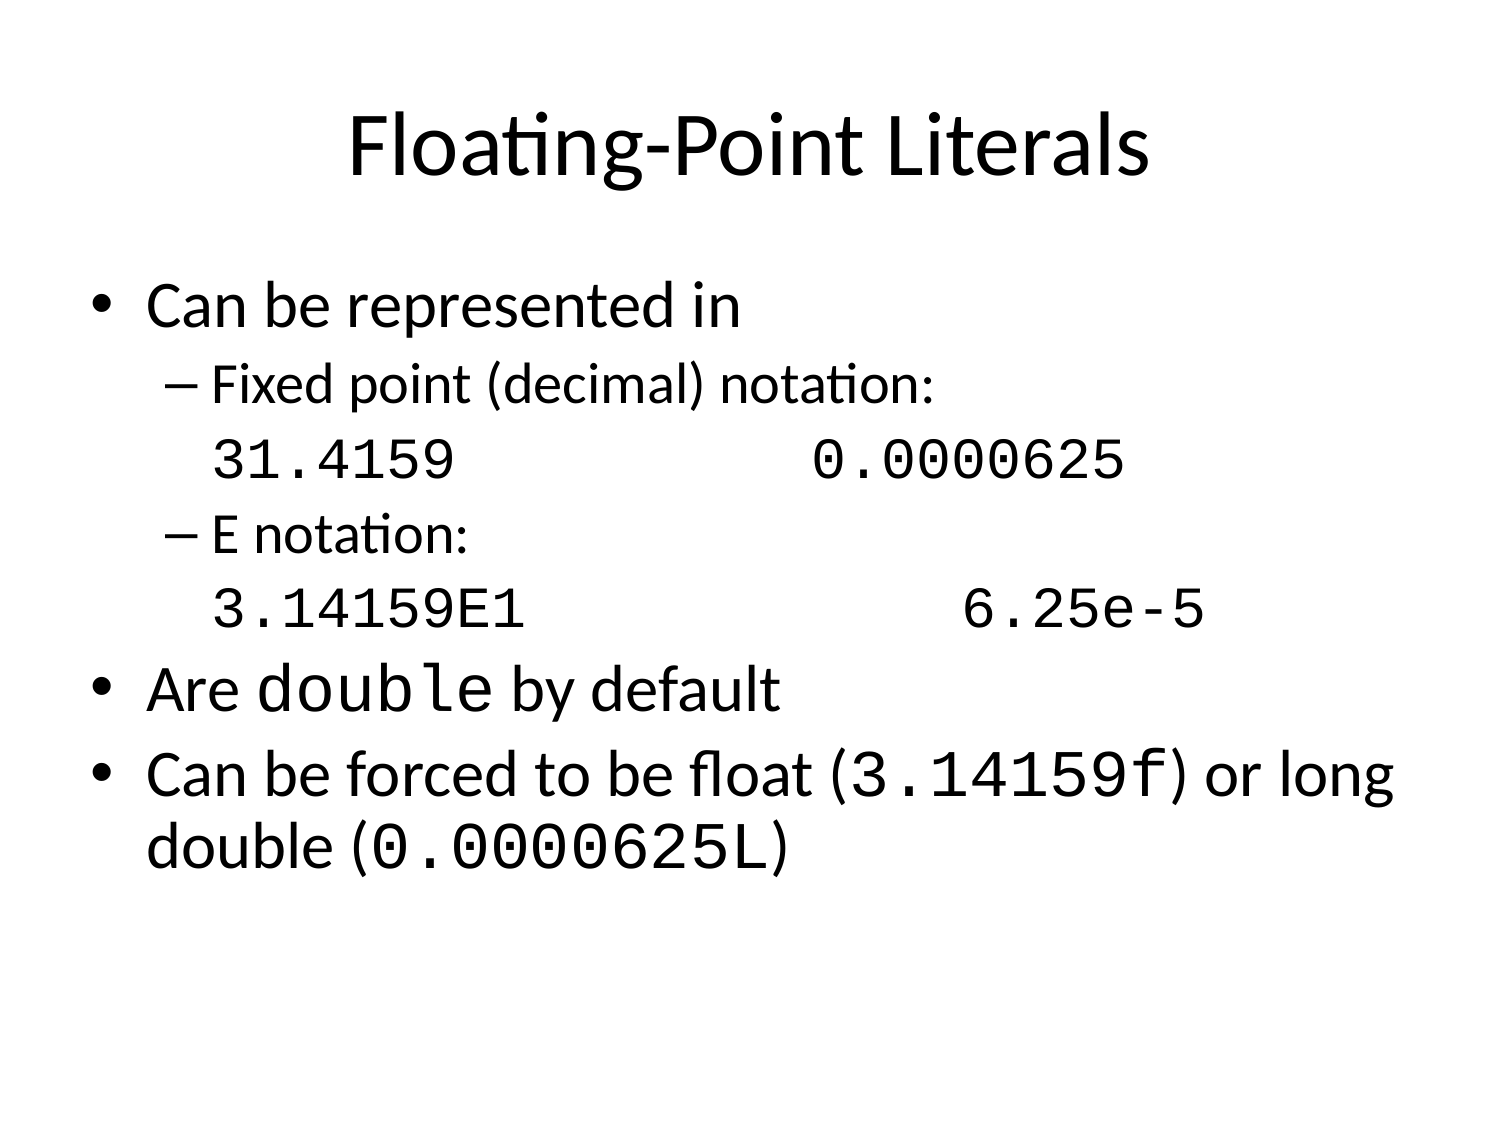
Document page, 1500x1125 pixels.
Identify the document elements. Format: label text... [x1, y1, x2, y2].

title Floating-Point Literals [75, 45, 1425, 233]
list Can be represented in Fixed point (decimal) notation: 31.4159 0.0000625 E notation: 3.14159E1 6.25e-5 Are double by default Can be forced to be float (3.14159f) or long double (0.0000625L) [75, 262, 1425, 1005]
